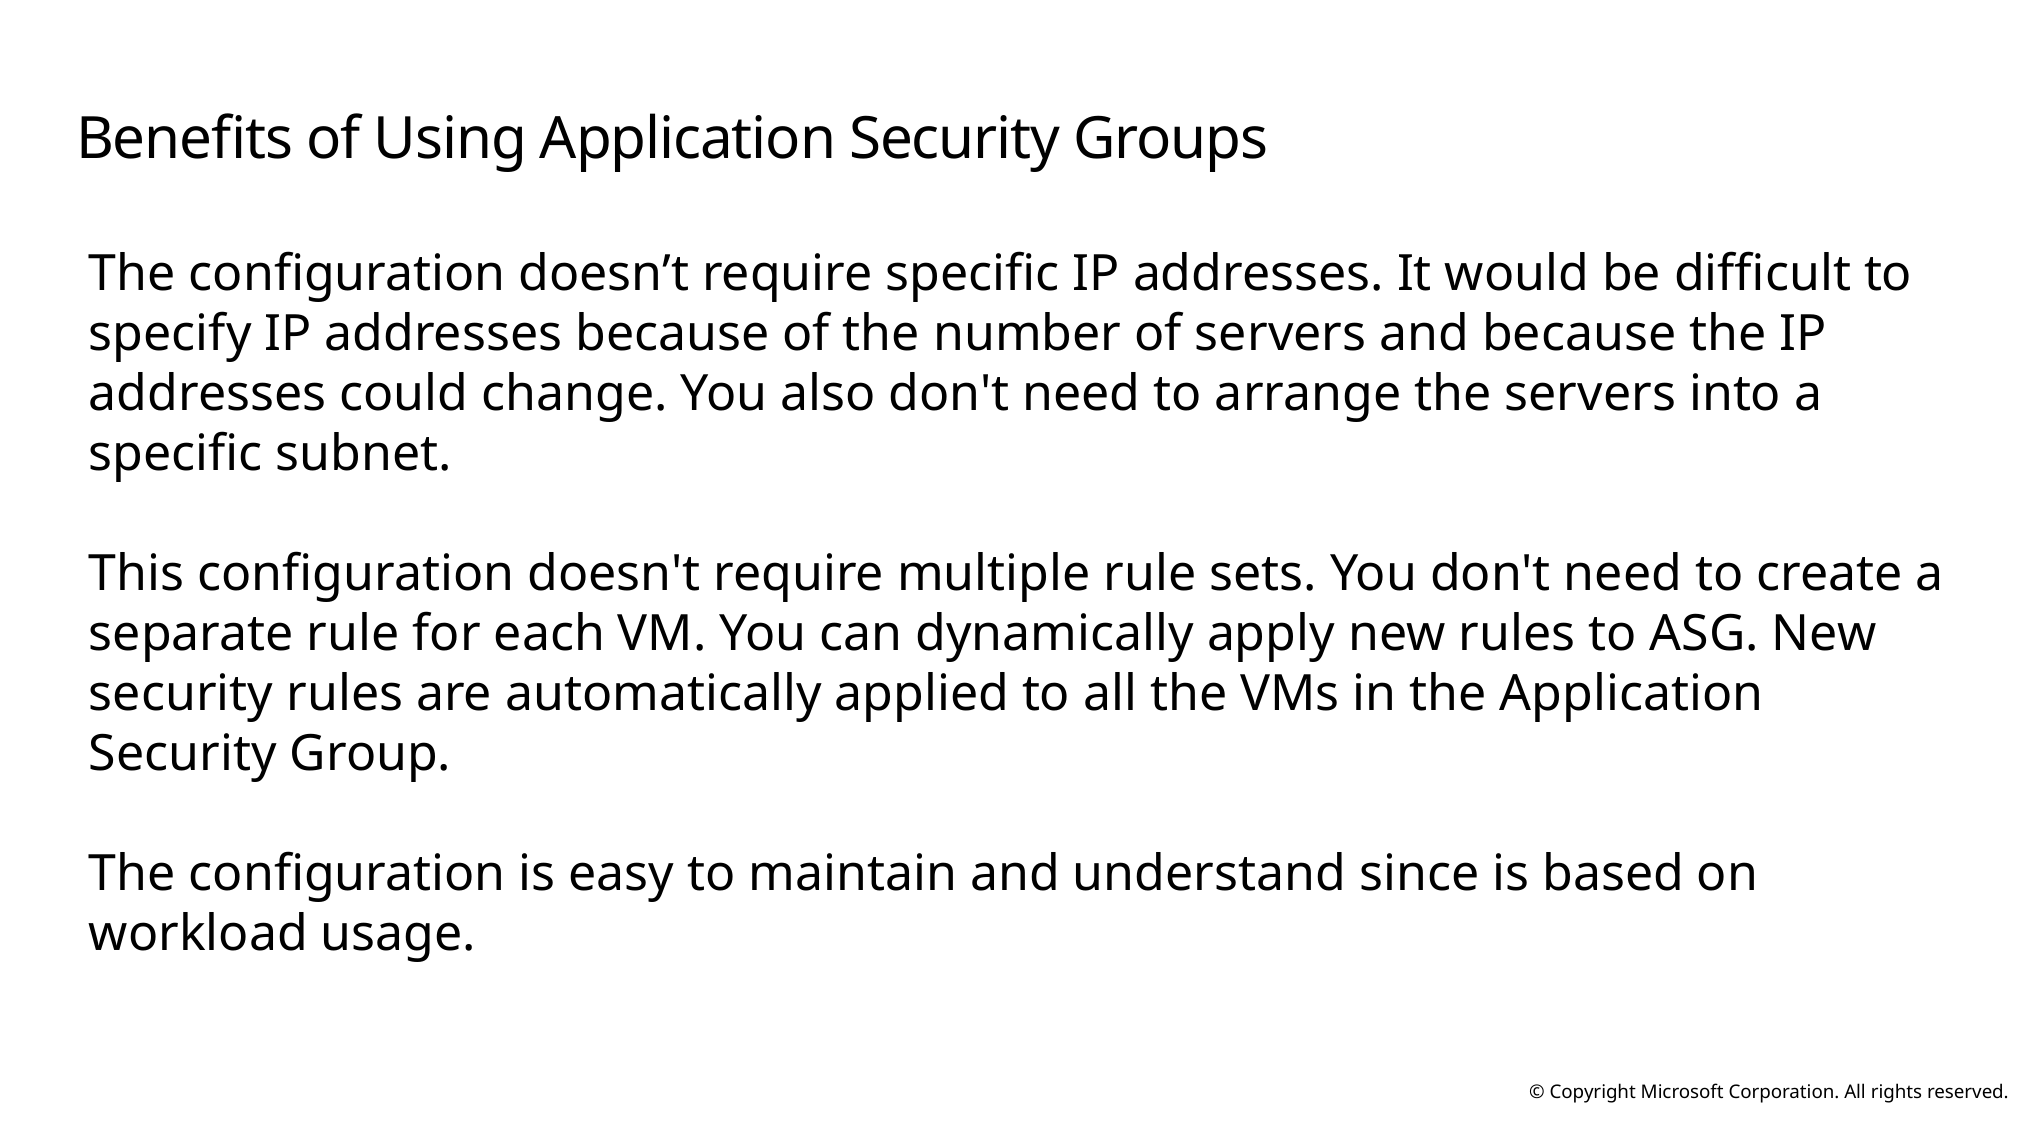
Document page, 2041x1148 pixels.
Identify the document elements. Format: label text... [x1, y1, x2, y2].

title Benefits of Using Application Security Groups [76, 103, 1969, 172]
text_box The configuration doesn’t require specific IP addresses. It would be difficult to specify IP addresses because of the number of servers and because the IP addresses could change. You also don't need to arrange the servers into a specific subnet. This configuration doesn't require multiple rule sets. You don't need to create a separate rule for each VM. You can dynamically apply new rules to ASG. New security rules are automatically applied to all the VMs in the Application Security Group. The configuration is easy to maintain and understand since is based on workload usage. [74, 232, 1967, 968]
